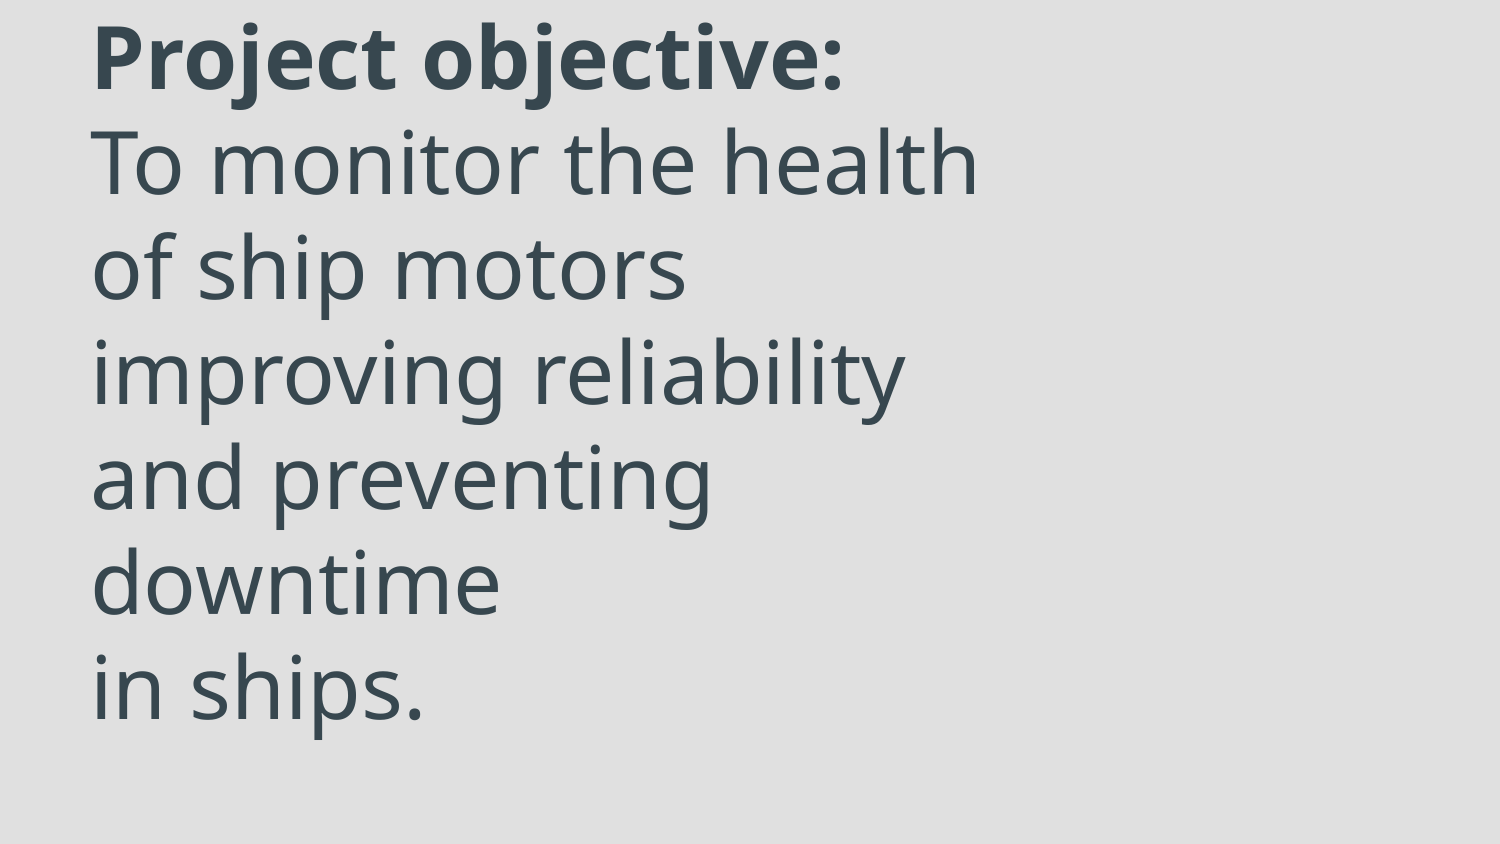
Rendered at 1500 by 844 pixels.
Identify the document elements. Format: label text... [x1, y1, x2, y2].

title Project objective: To monitor the health of ship motors improving reliability and preventing downtime in ships. [75, 86, 1097, 758]
